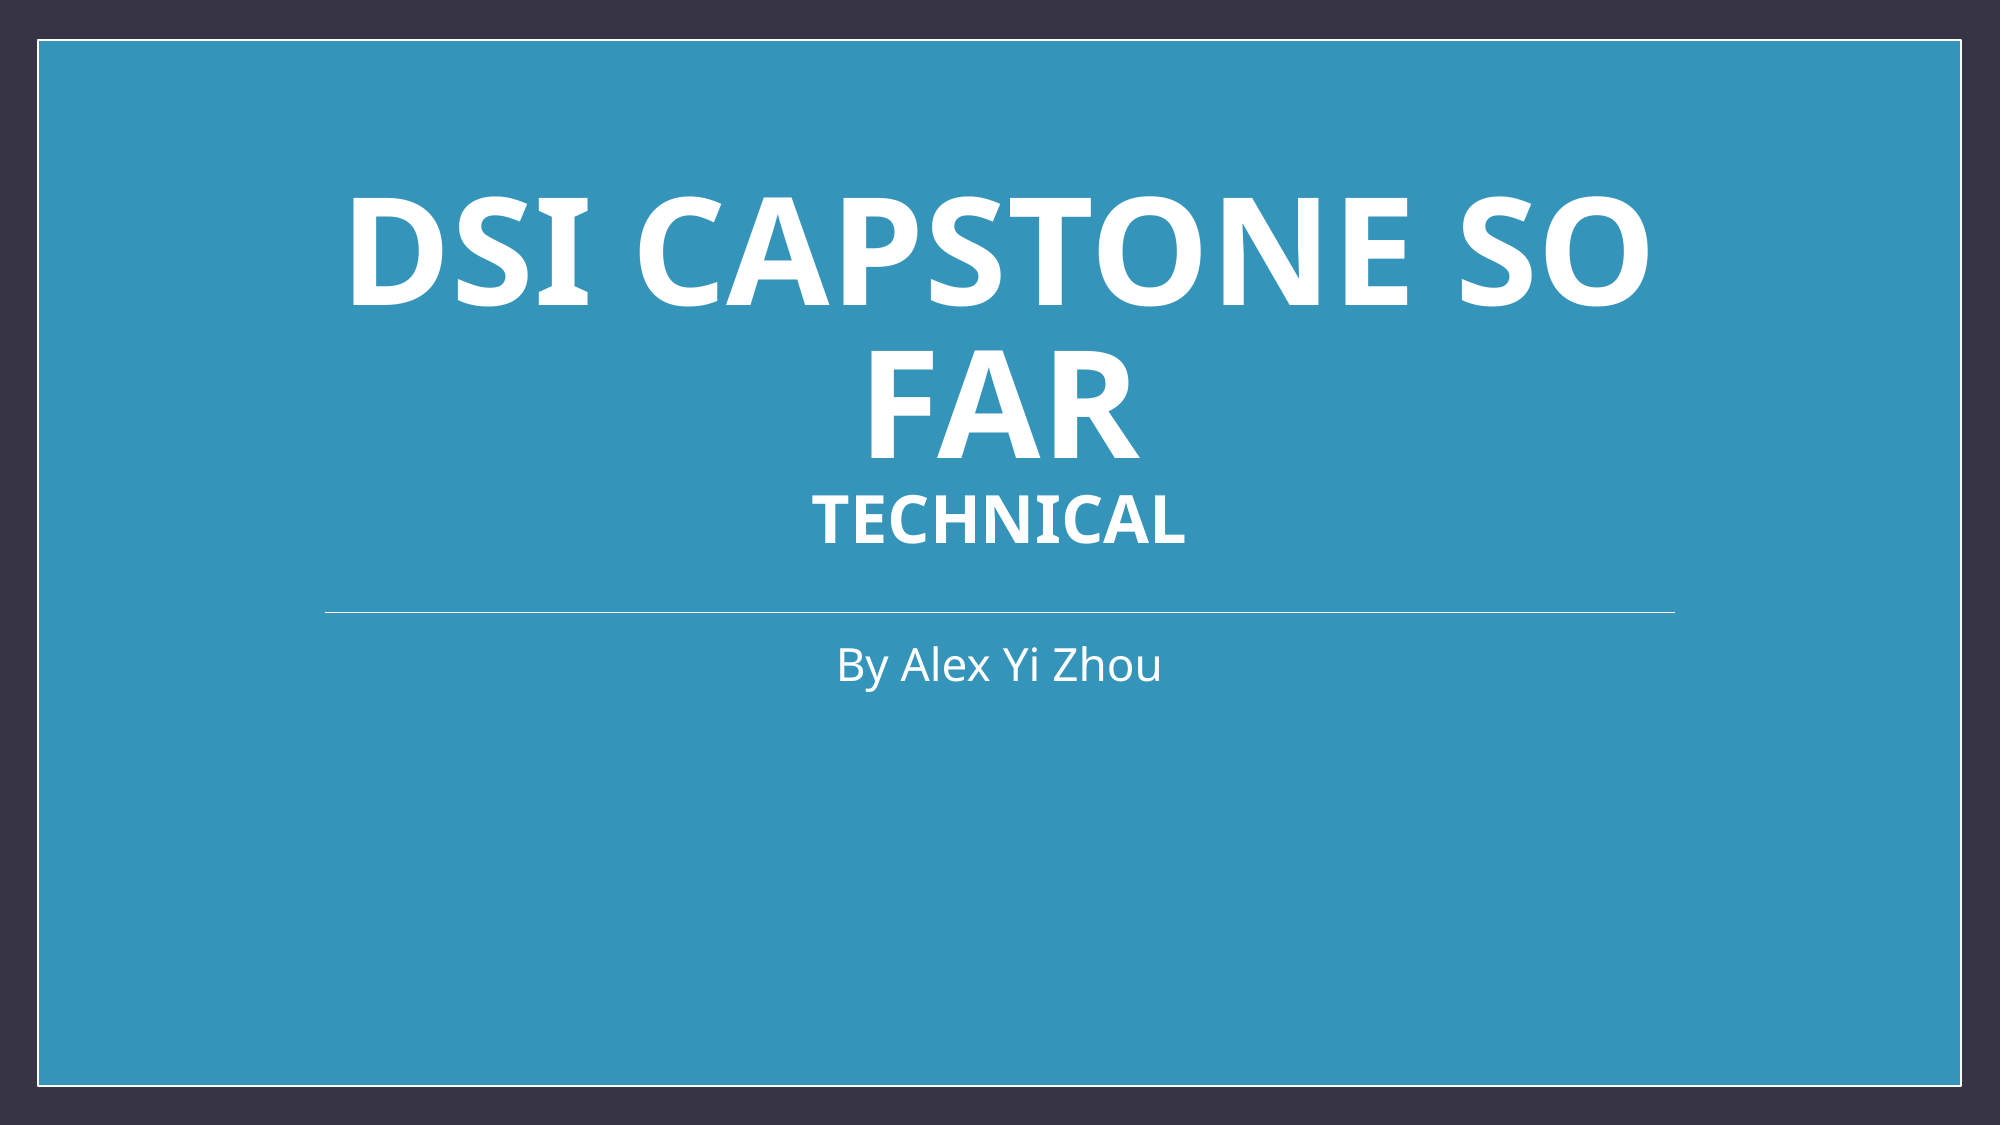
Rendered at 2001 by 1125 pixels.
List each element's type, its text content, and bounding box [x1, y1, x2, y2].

title DSI Capstone so far technical [182, 144, 1818, 625]
subtitle By Alex Yi Zhou [280, 634, 1719, 863]
